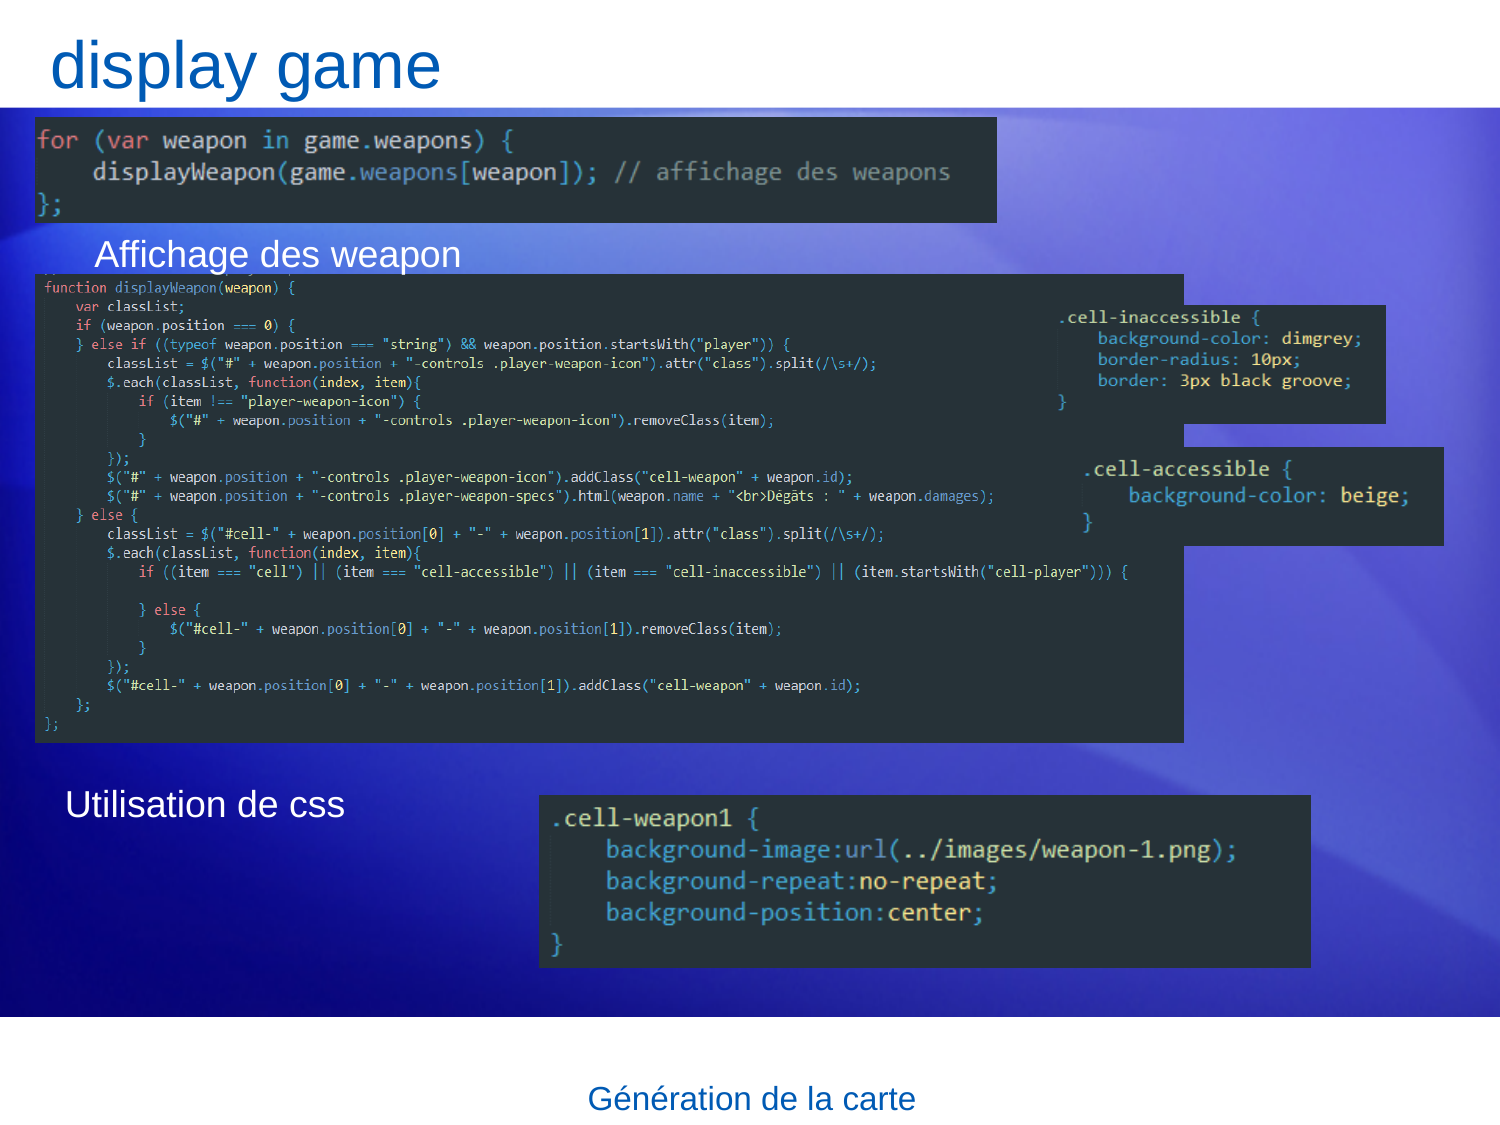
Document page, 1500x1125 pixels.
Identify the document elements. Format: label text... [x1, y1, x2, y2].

footer Génération de la carte [447, 1046, 1057, 1125]
picture [0, 108, 1500, 1017]
text_box Affichage des weapon [79, 232, 845, 272]
title display game [35, 11, 1386, 112]
text_box Utilisation de css [49, 772, 415, 833]
